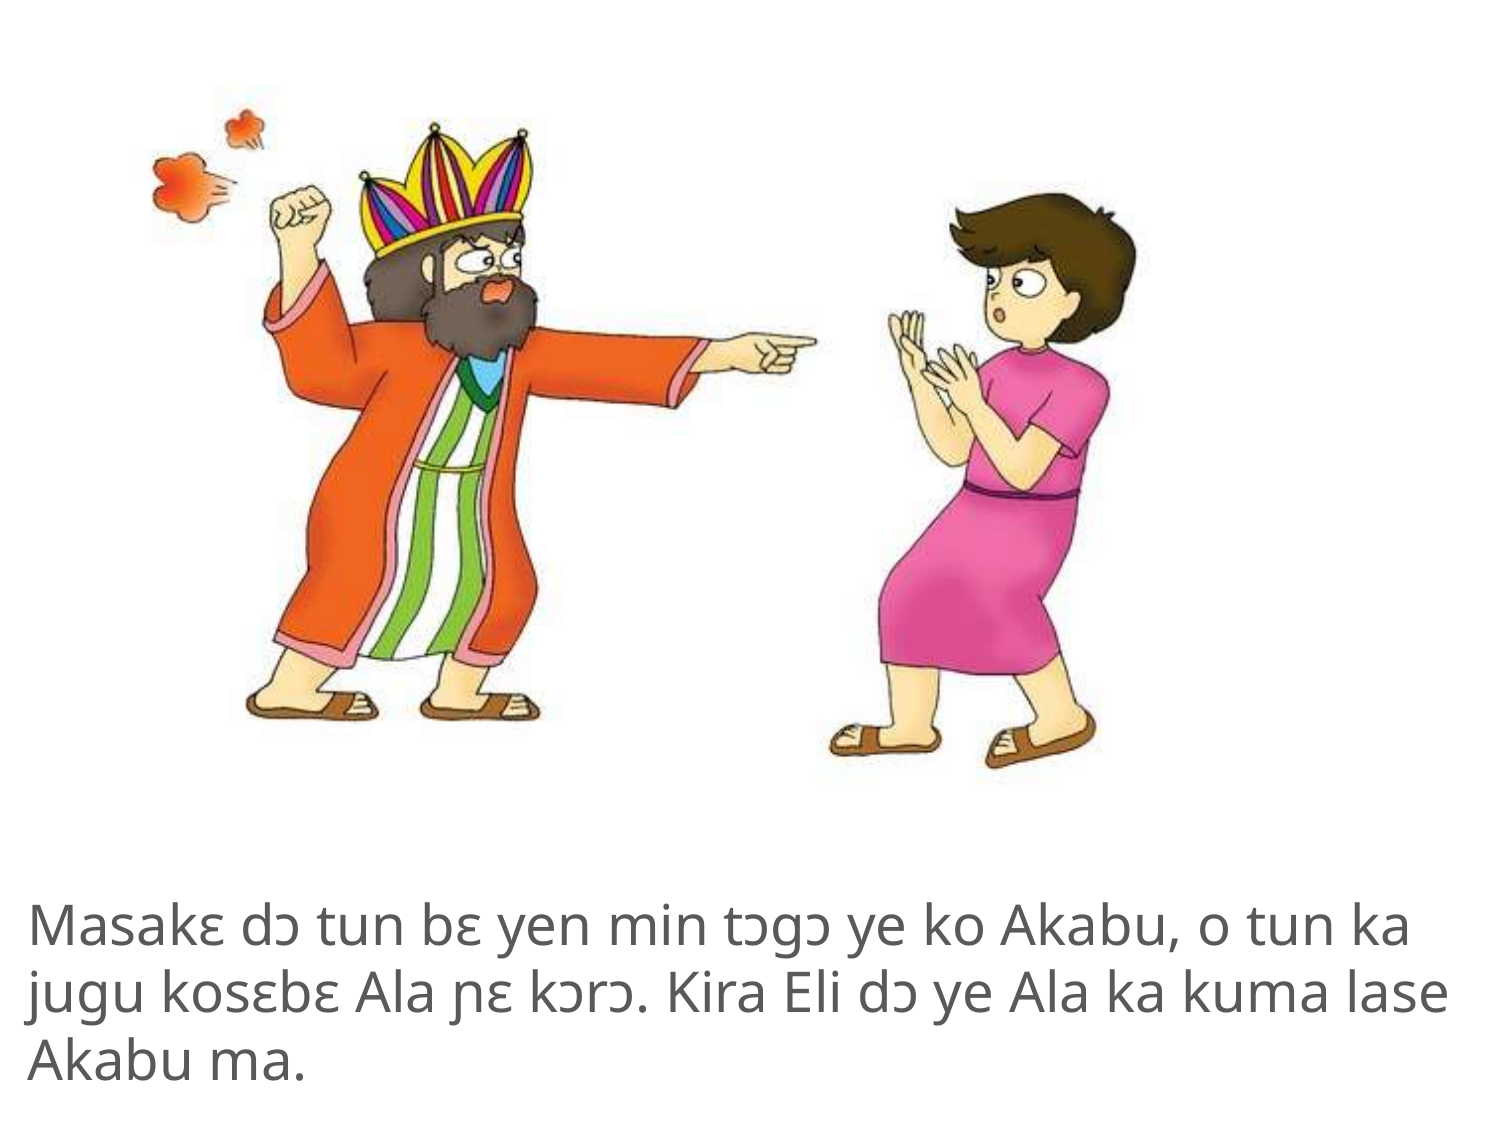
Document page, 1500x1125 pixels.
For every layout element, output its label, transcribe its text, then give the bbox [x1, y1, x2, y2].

picture [88, 54, 1377, 882]
text_box Masakɛ dɔ tun bɛ yen min tɔgɔ ye ko Akabu, o tun ka jugu kosɛbɛ Ala ɲɛ kɔrɔ. Kira Eli dɔ ye Ala ka kuma lase Akabu ma. [12, 881, 1498, 1099]
